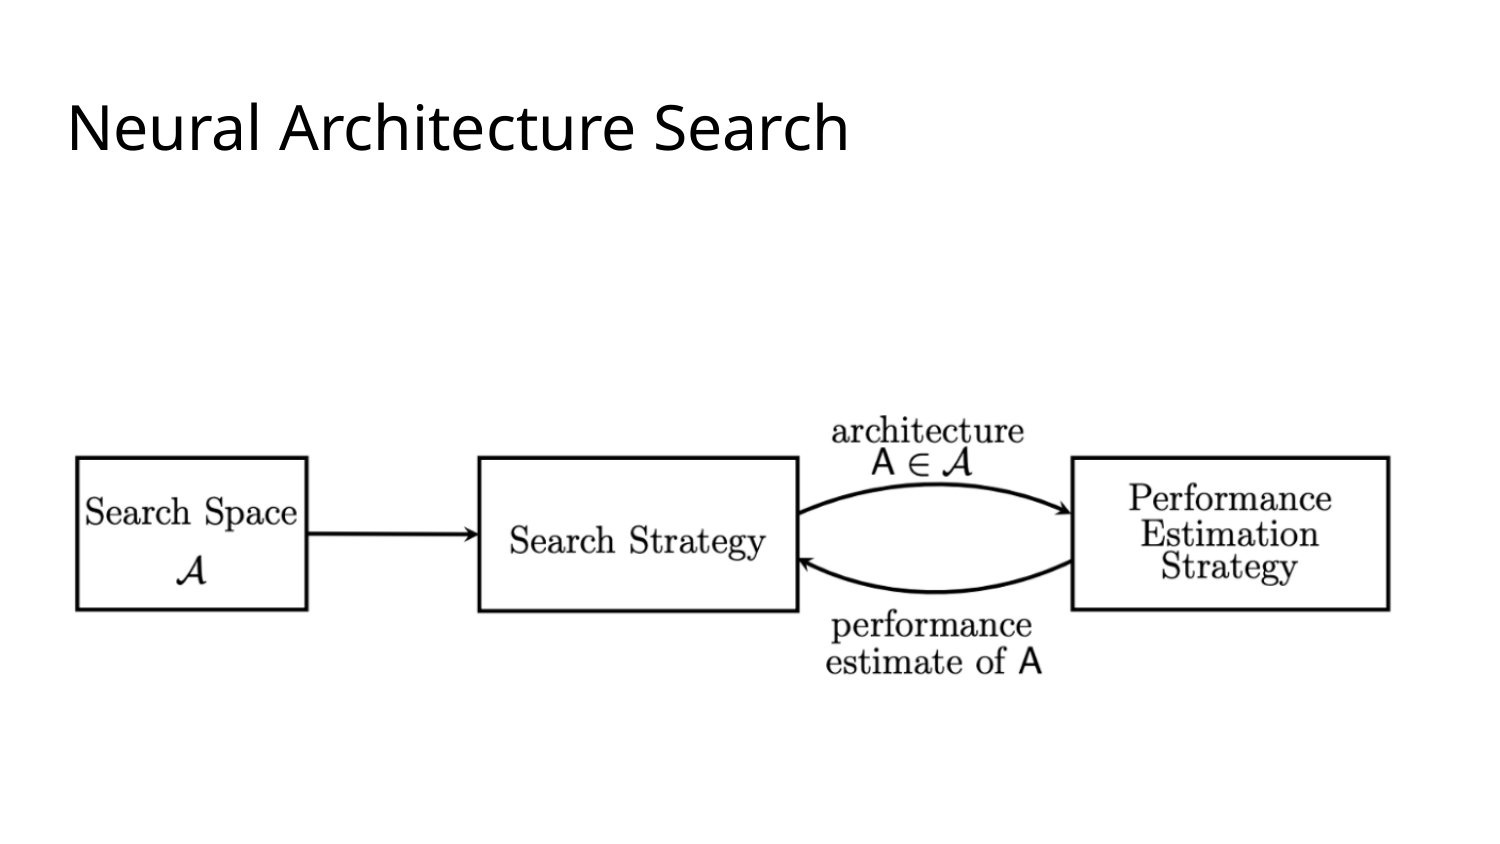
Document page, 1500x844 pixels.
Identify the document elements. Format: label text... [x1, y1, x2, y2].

picture [24, 331, 1476, 751]
text_box Neural Architecture Search [51, 72, 1449, 167]
